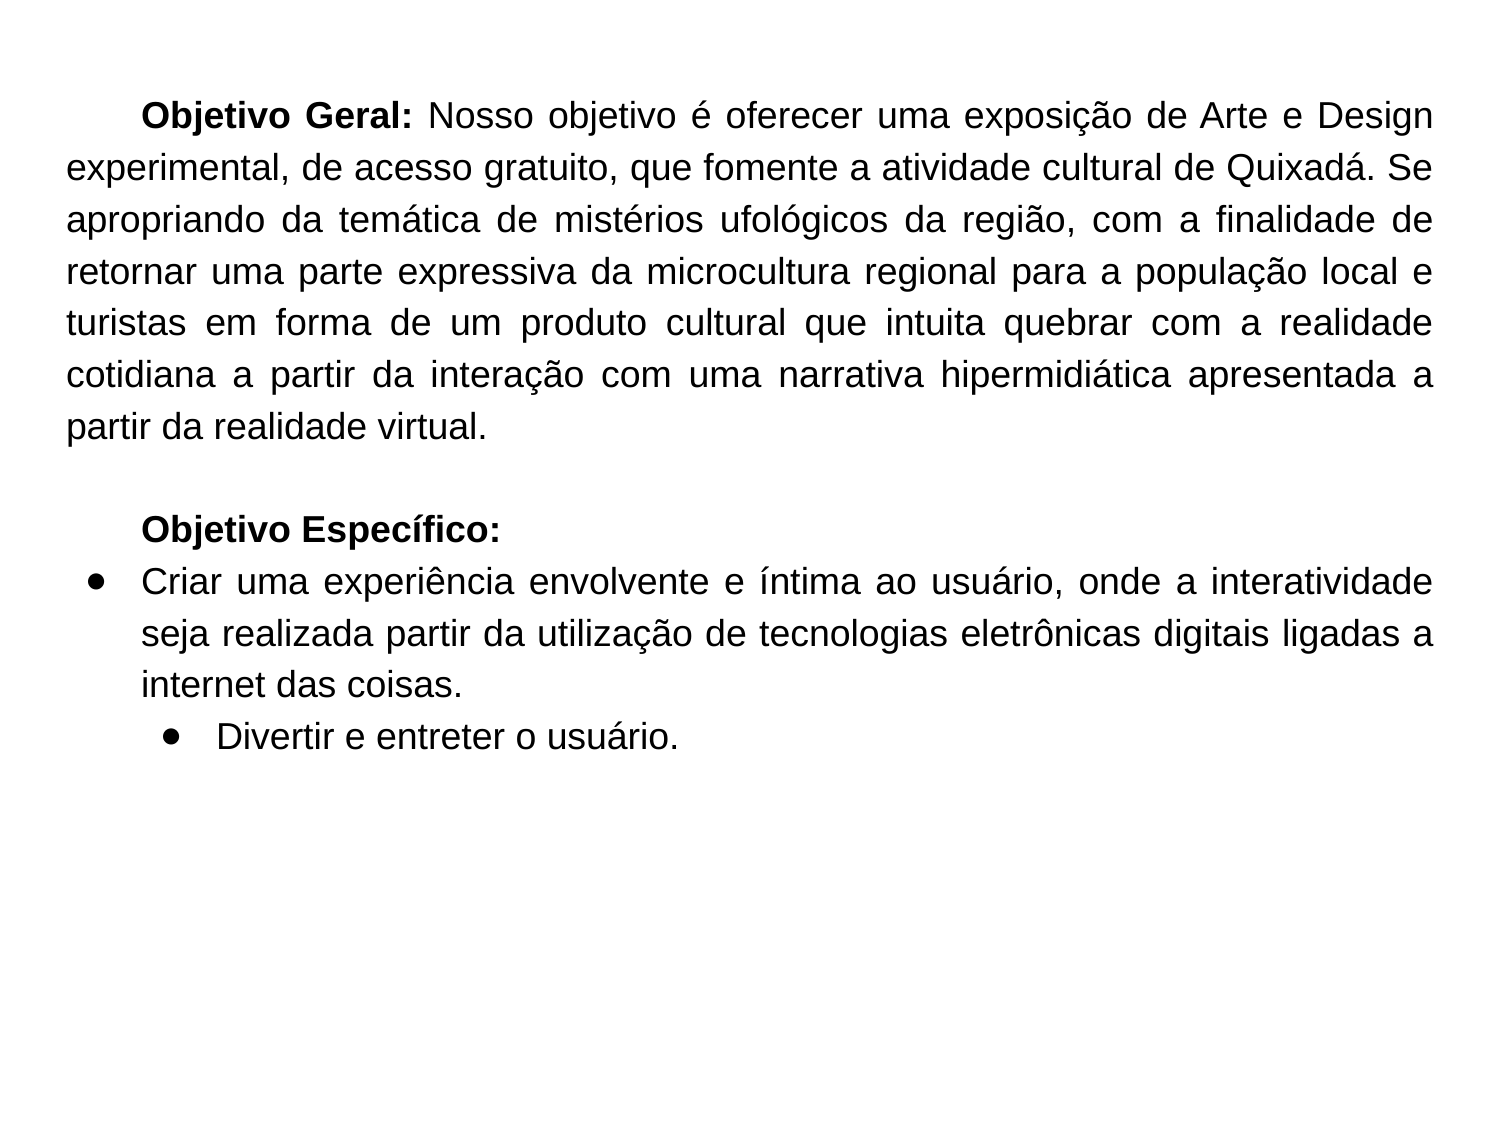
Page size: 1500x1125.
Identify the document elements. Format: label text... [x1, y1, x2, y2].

title Objetivo Geral: Nosso objetivo é oferecer uma exposição de Arte e Design experimental, de acesso gratuito, que fomente a atividade cultural de Quixadá. Se apropriando da temática de mistérios ufológicos da região, com a finalidade de retornar uma parte expressiva da microcultura regional para a população local e turistas em forma de um produto cultural que intuita quebrar com a realidade cotidiana a partir da interação com uma narrativa hipermidiática apresentada a partir da realidade virtual. Objetivo Específico: Criar uma experiência envolvente e íntima ao usuário, onde a interatividade seja realizada partir da utilização de tecnologias eletrônicas digitais ligadas a internet das coisas. Divertir e entreter o usuário. [51, 573, 1449, 1023]
